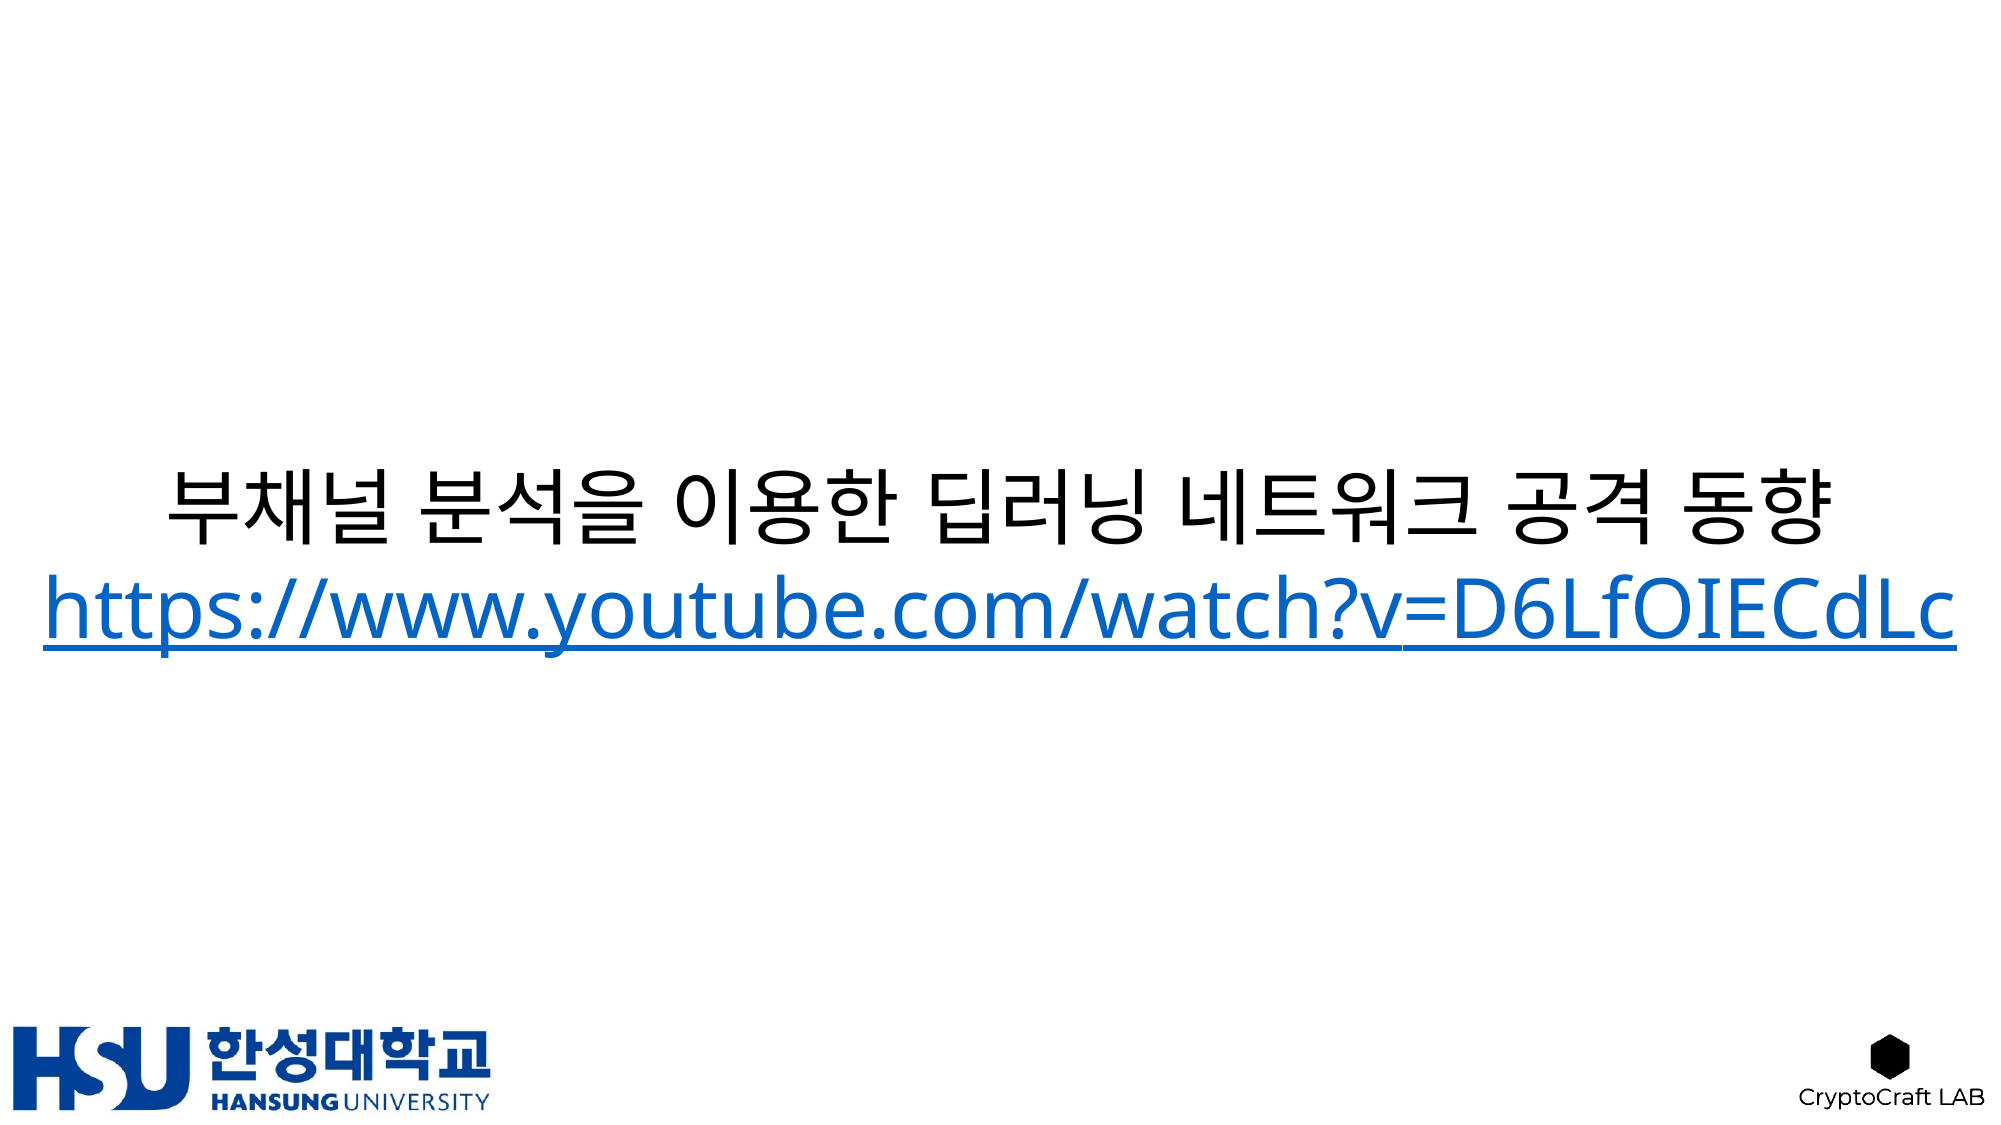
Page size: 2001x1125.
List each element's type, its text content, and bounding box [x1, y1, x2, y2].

picture [1784, 1019, 2000, 1125]
title 부채널 분석을 이용한 딥러닝 네트워크 공격 동향 https://www.youtube.com/watch?v=D6LfOIECdLc [0, 366, 2000, 759]
picture [4, 1016, 501, 1122]
